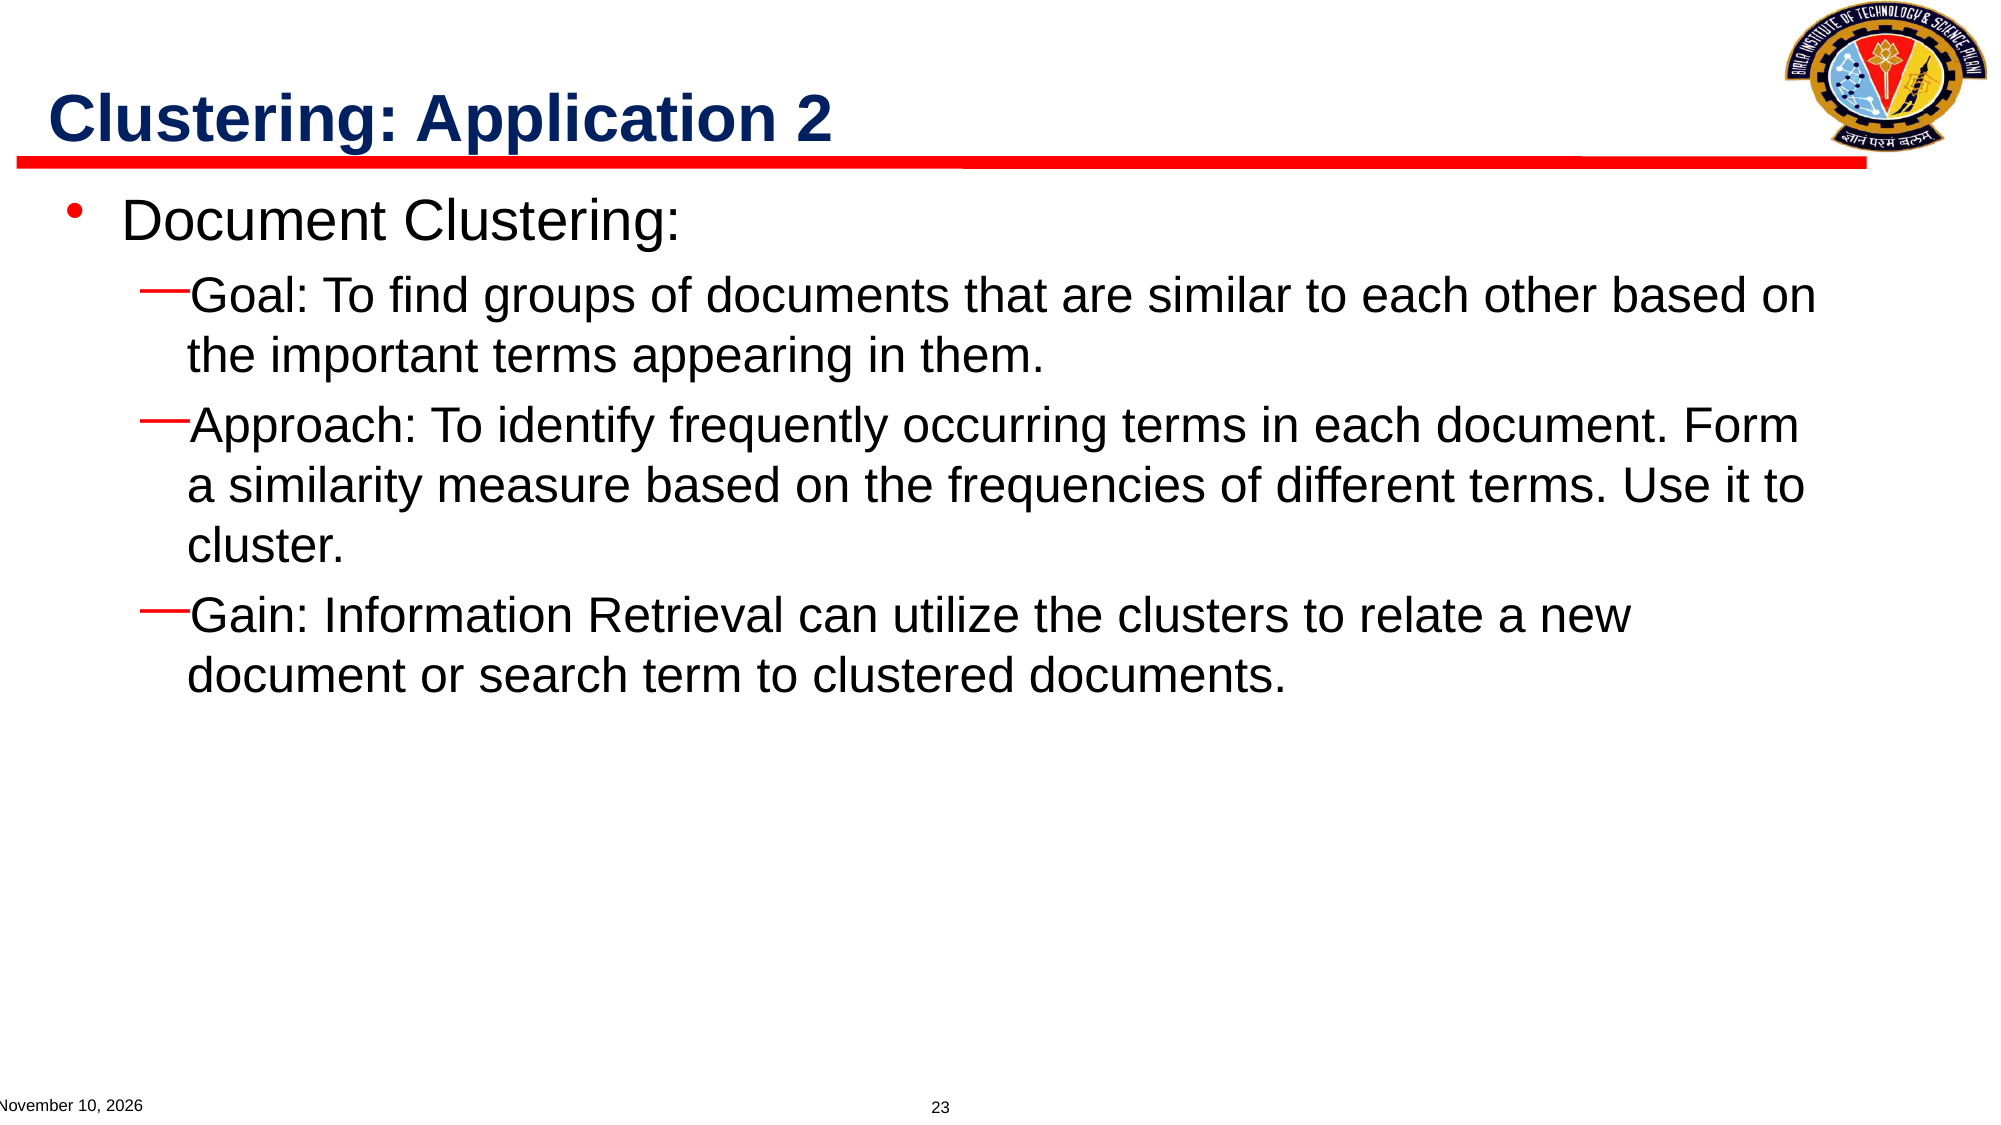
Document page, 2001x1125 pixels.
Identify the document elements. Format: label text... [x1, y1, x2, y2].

list Document Clustering: Goal: To find groups of documents that are similar to each other based on the important terms appearing in them. Approach: To identify frequently occurring terms in each document. Form a similarity measure based on the frequencies of different terms. Use it to cluster. Gain: Information Retrieval can utilize the clusters to relate a new document or search term to clustered documents. [49, 174, 1840, 1088]
picture [1783, 0, 1988, 153]
title Clustering: Application 2 [33, 24, 1462, 163]
